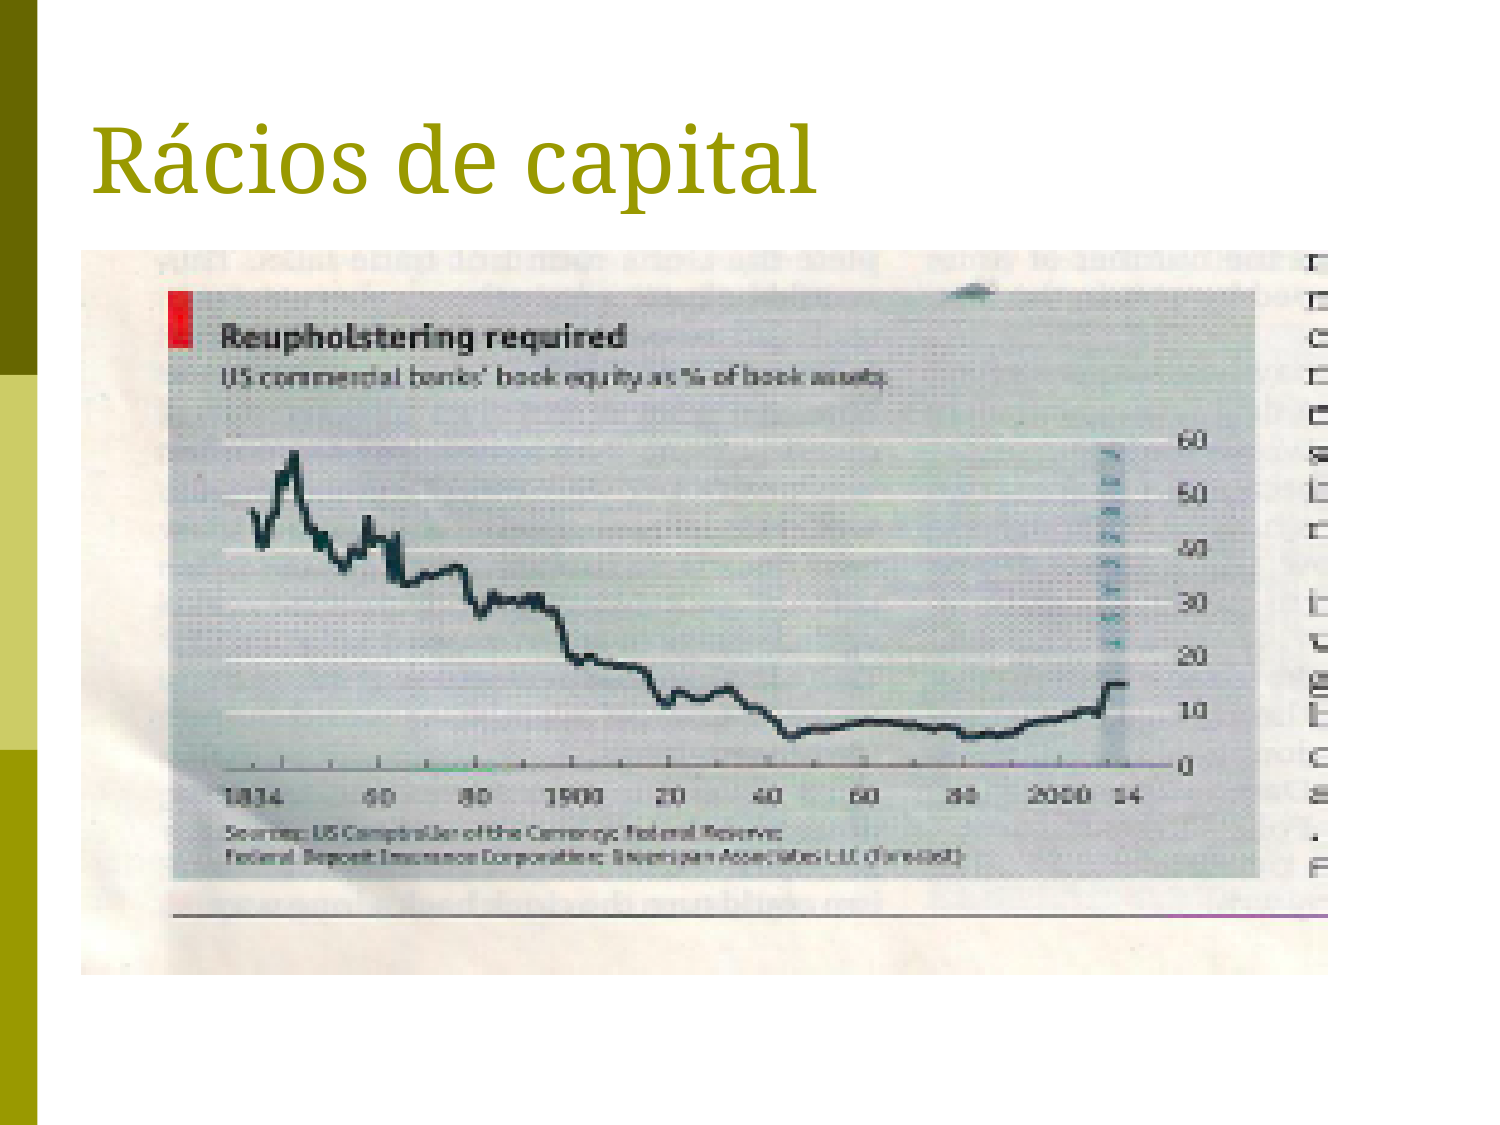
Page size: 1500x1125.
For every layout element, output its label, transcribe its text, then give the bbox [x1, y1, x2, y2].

title Rácios de capital [75, 56, 1425, 214]
picture [52, 214, 1426, 988]
